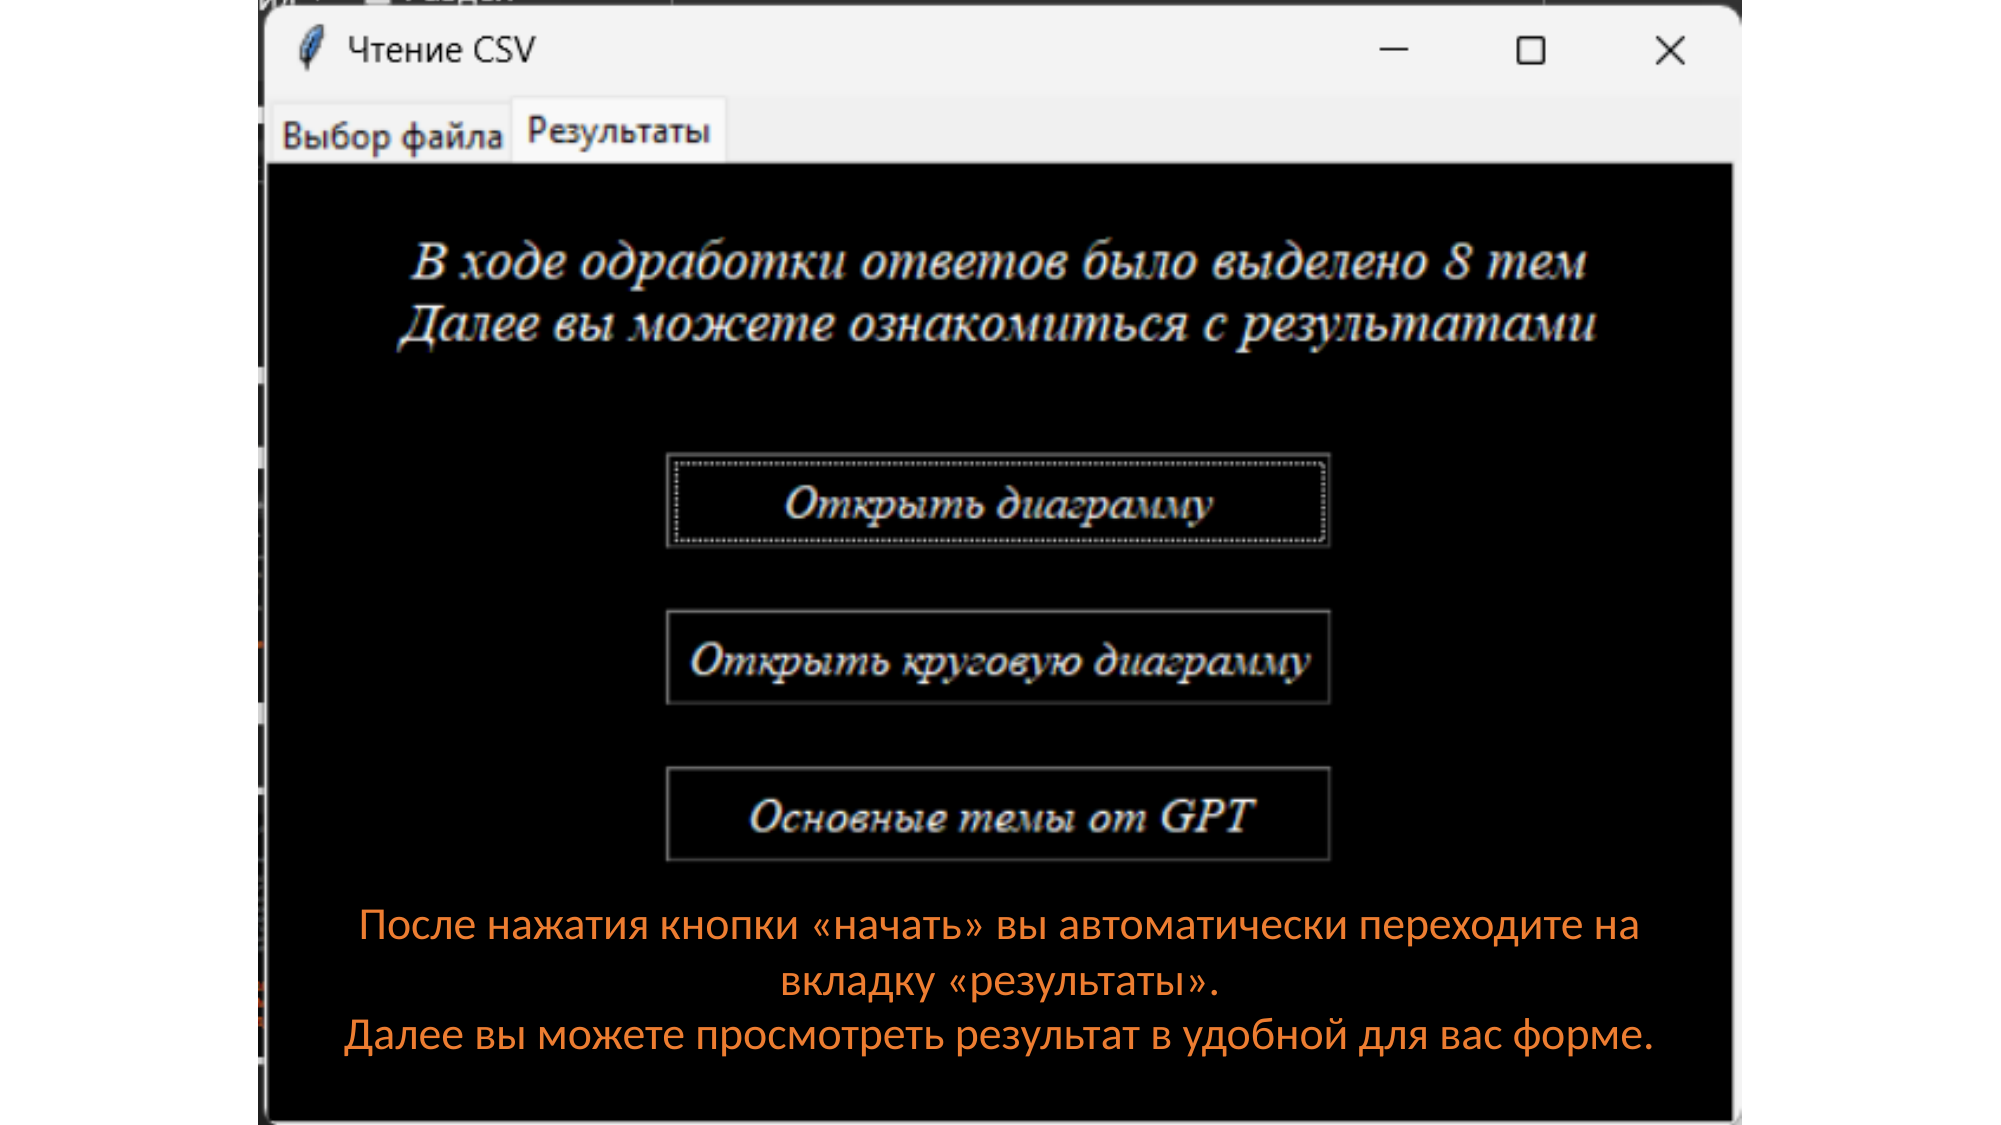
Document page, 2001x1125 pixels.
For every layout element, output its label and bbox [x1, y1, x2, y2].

picture [258, 0, 1742, 1125]
